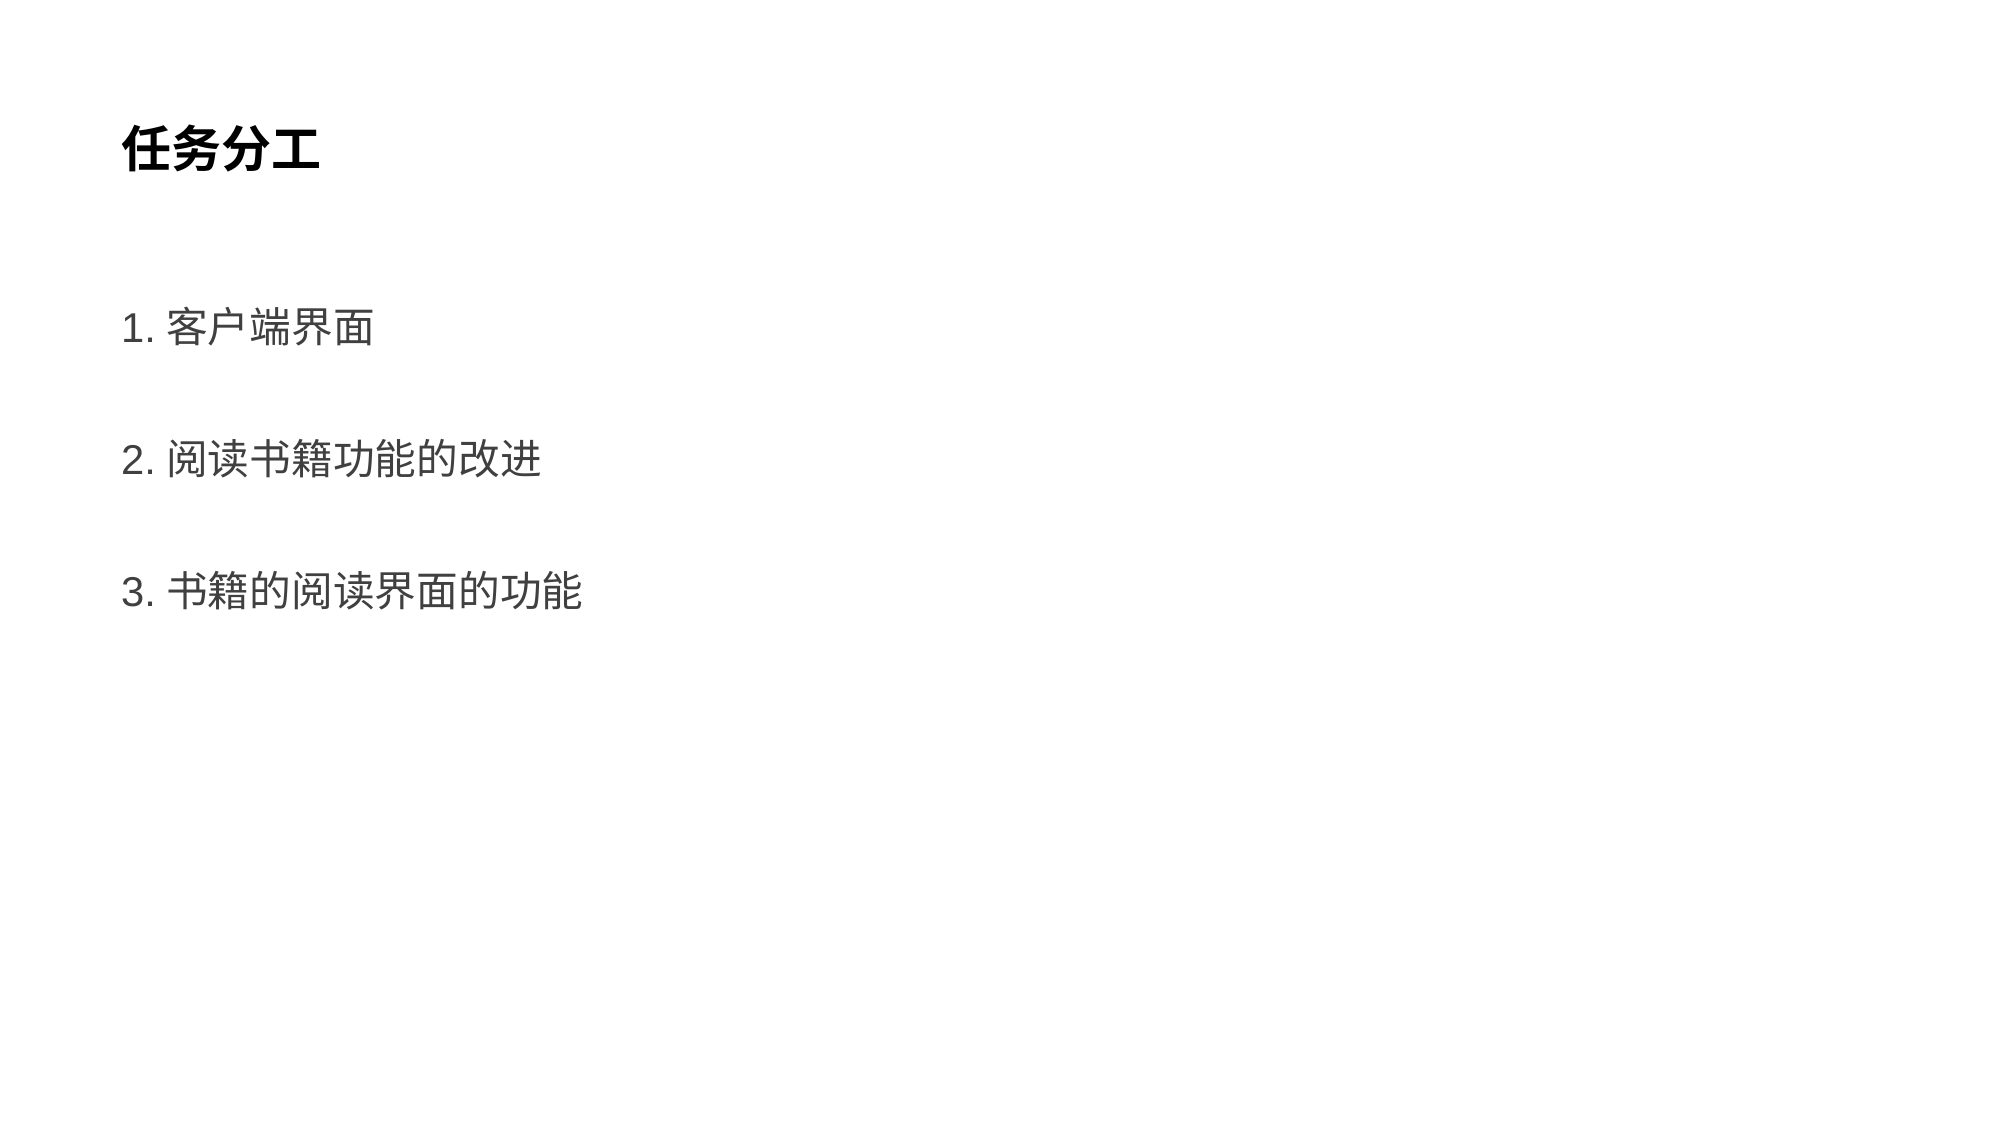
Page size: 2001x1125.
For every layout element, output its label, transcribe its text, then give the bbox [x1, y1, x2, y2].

list 1.客户端界面 2.阅读书籍功能的改进 3.书籍的阅读界面的功能 [106, 299, 1832, 1014]
title 任务分工 [106, 42, 1832, 260]
